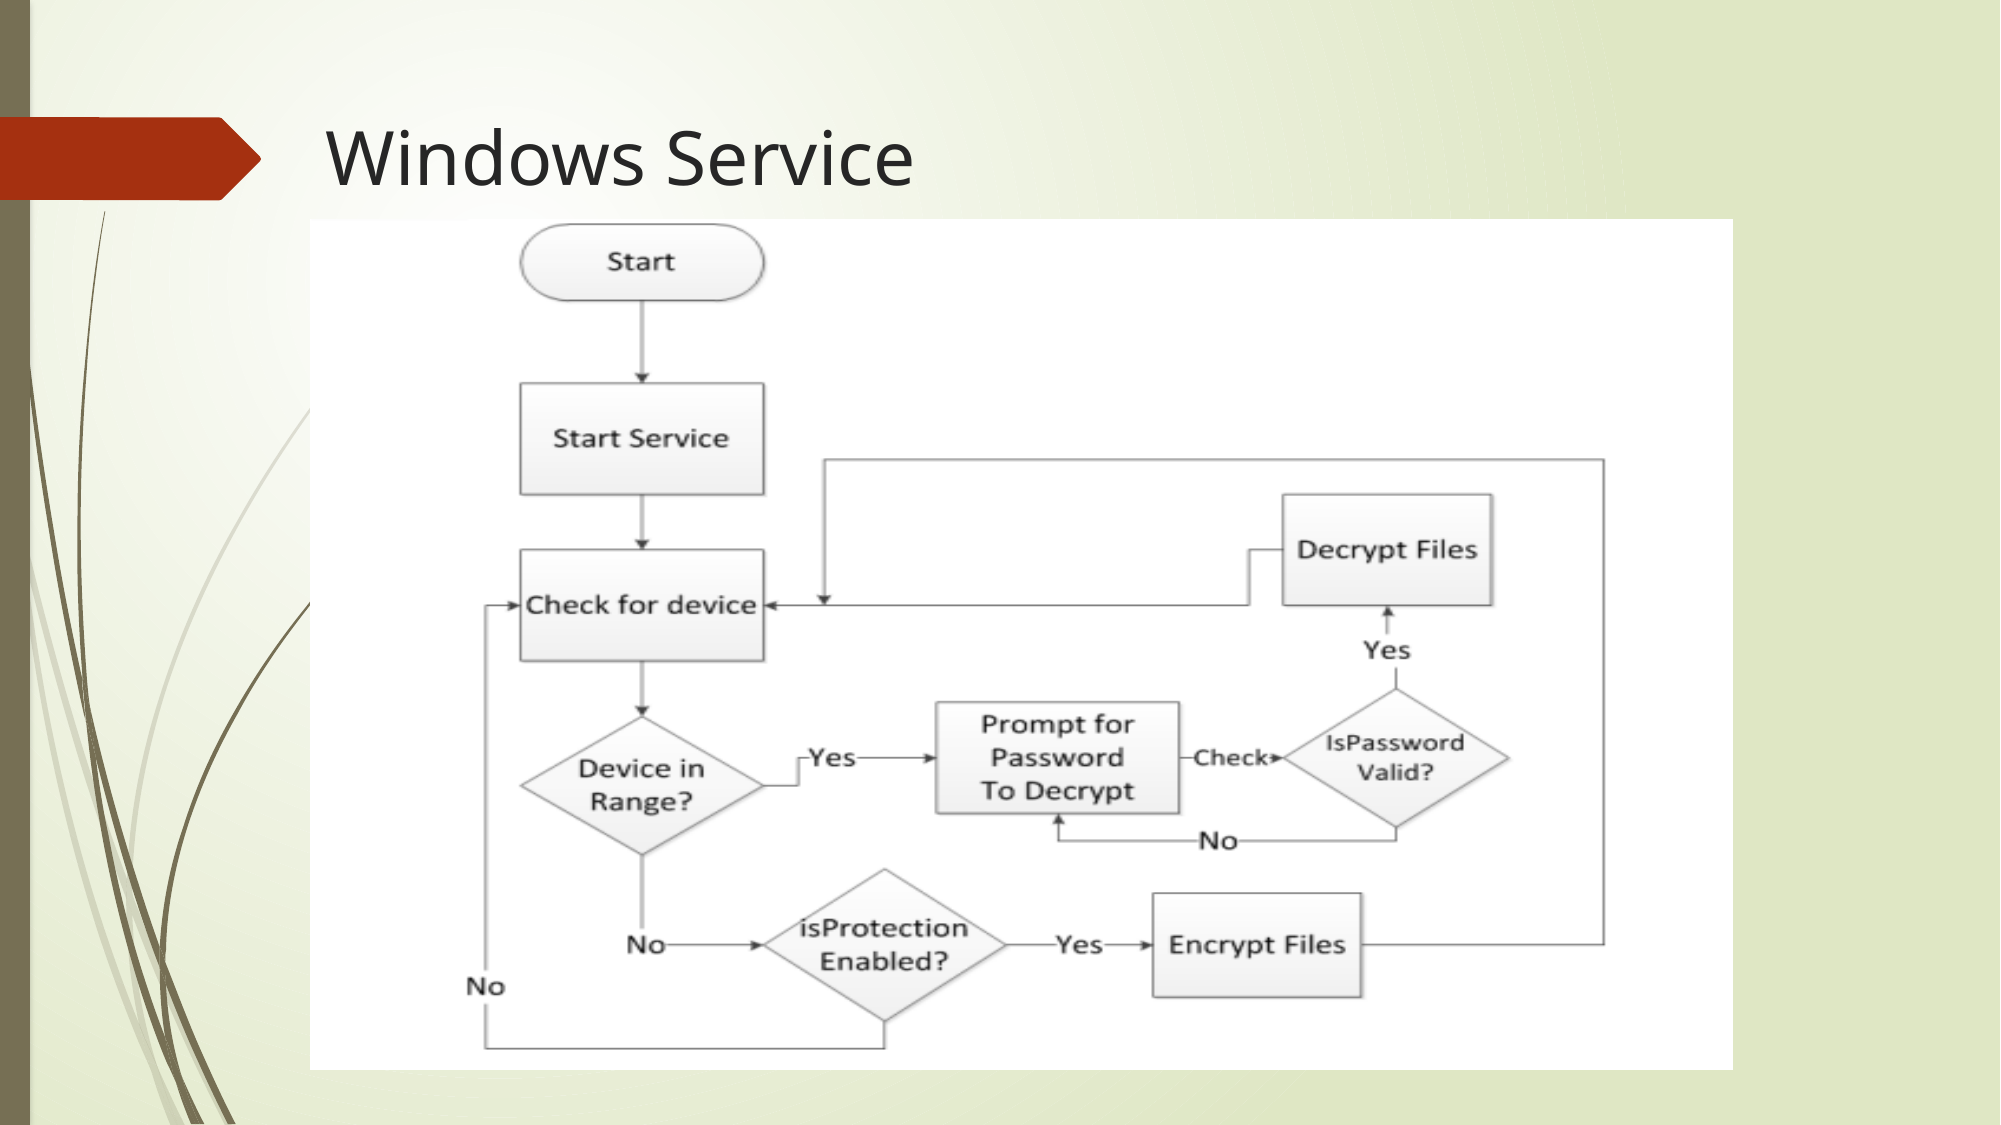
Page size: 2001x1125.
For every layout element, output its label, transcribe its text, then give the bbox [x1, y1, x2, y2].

title Windows Service [310, 102, 1790, 220]
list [310, 219, 1733, 1070]
